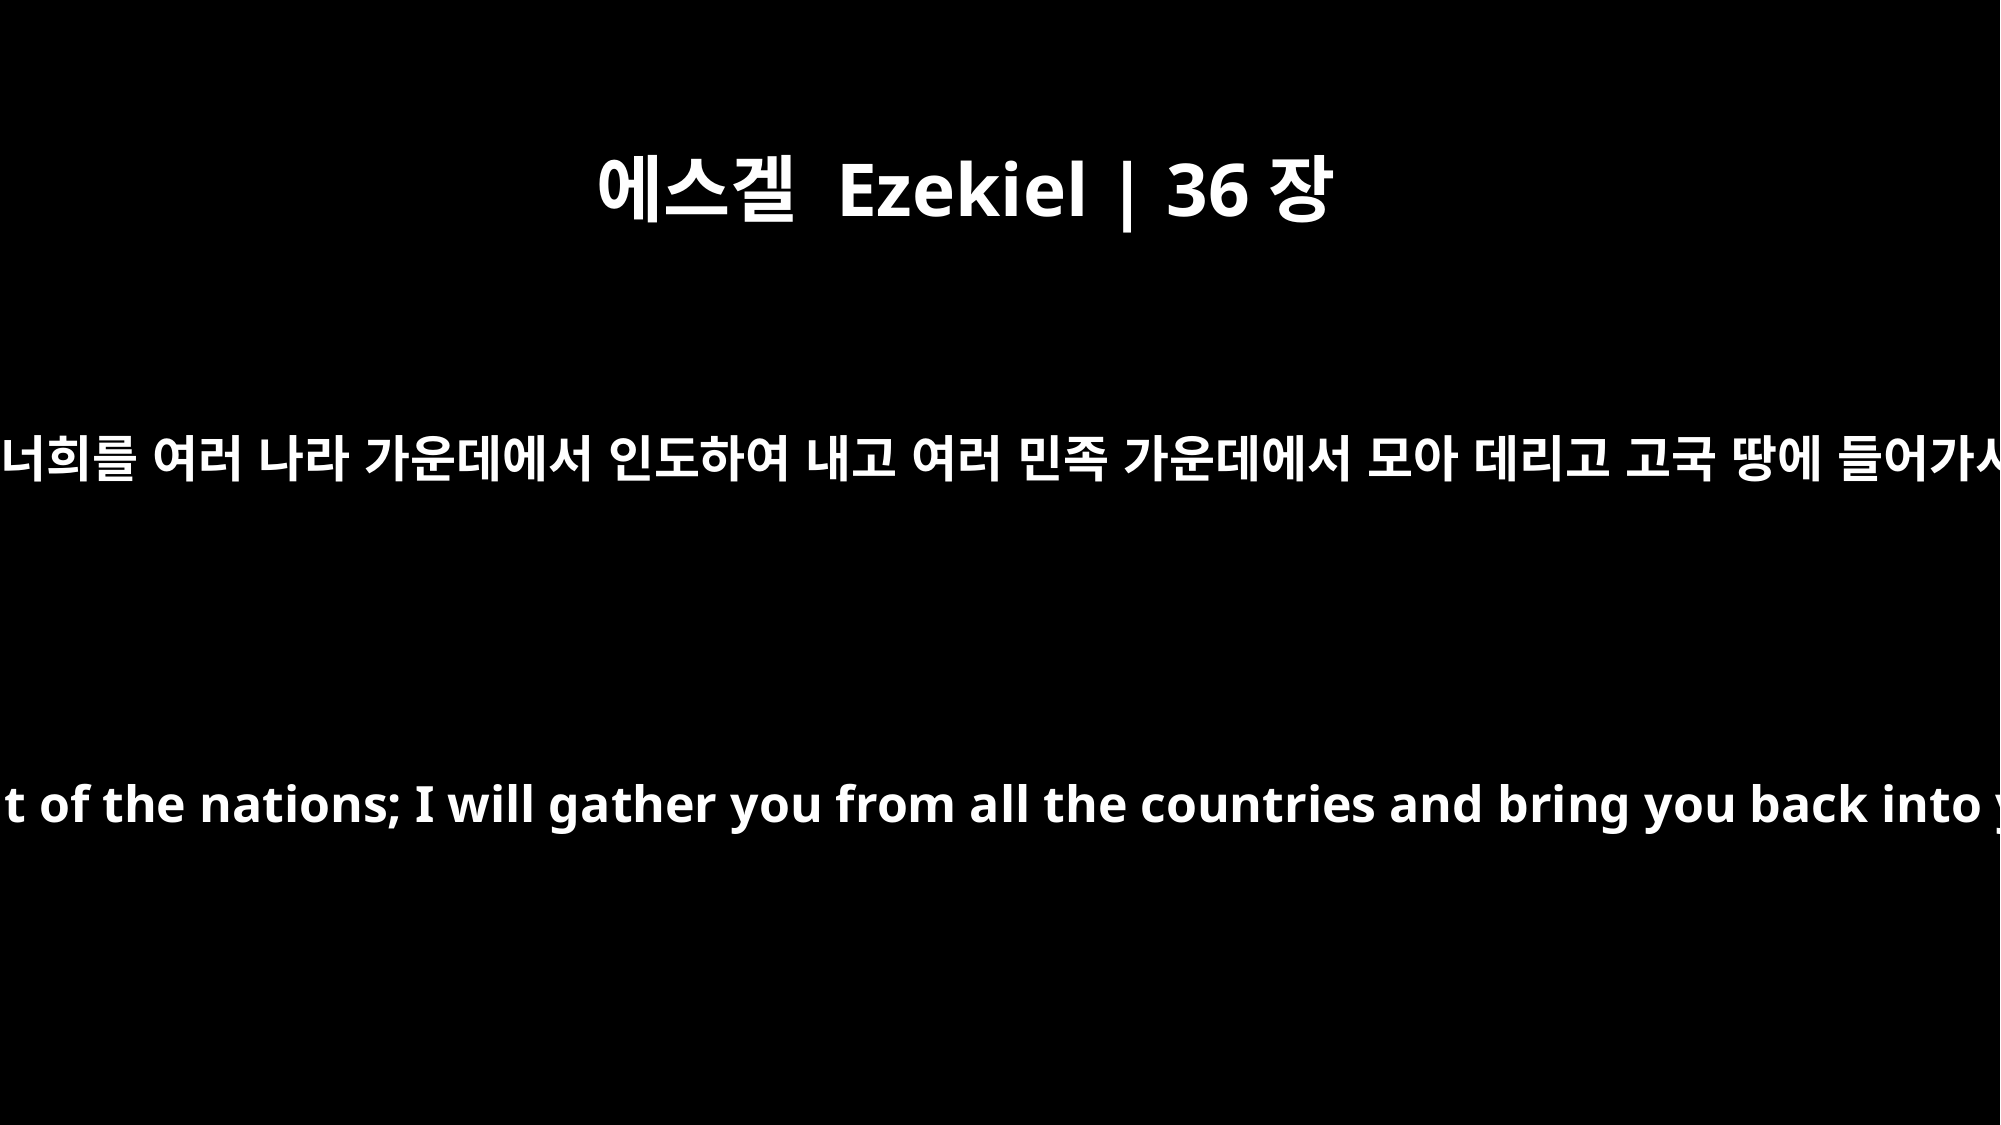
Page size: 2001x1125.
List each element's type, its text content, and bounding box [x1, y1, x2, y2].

text_box 24 내가 너희를 여러 나라 가운데에서 인도하여 내고 여러 민족 가운데에서 모아 데리고 고국 땅에 들어가서 [0, 359, 2000, 495]
text_box 에스겔 Ezekiel | 36장 [581, 136, 1351, 239]
text_box "`For I will take you out of the nations; I will gather you from all the countries and bring you back into your own land. [0, 764, 2000, 840]
